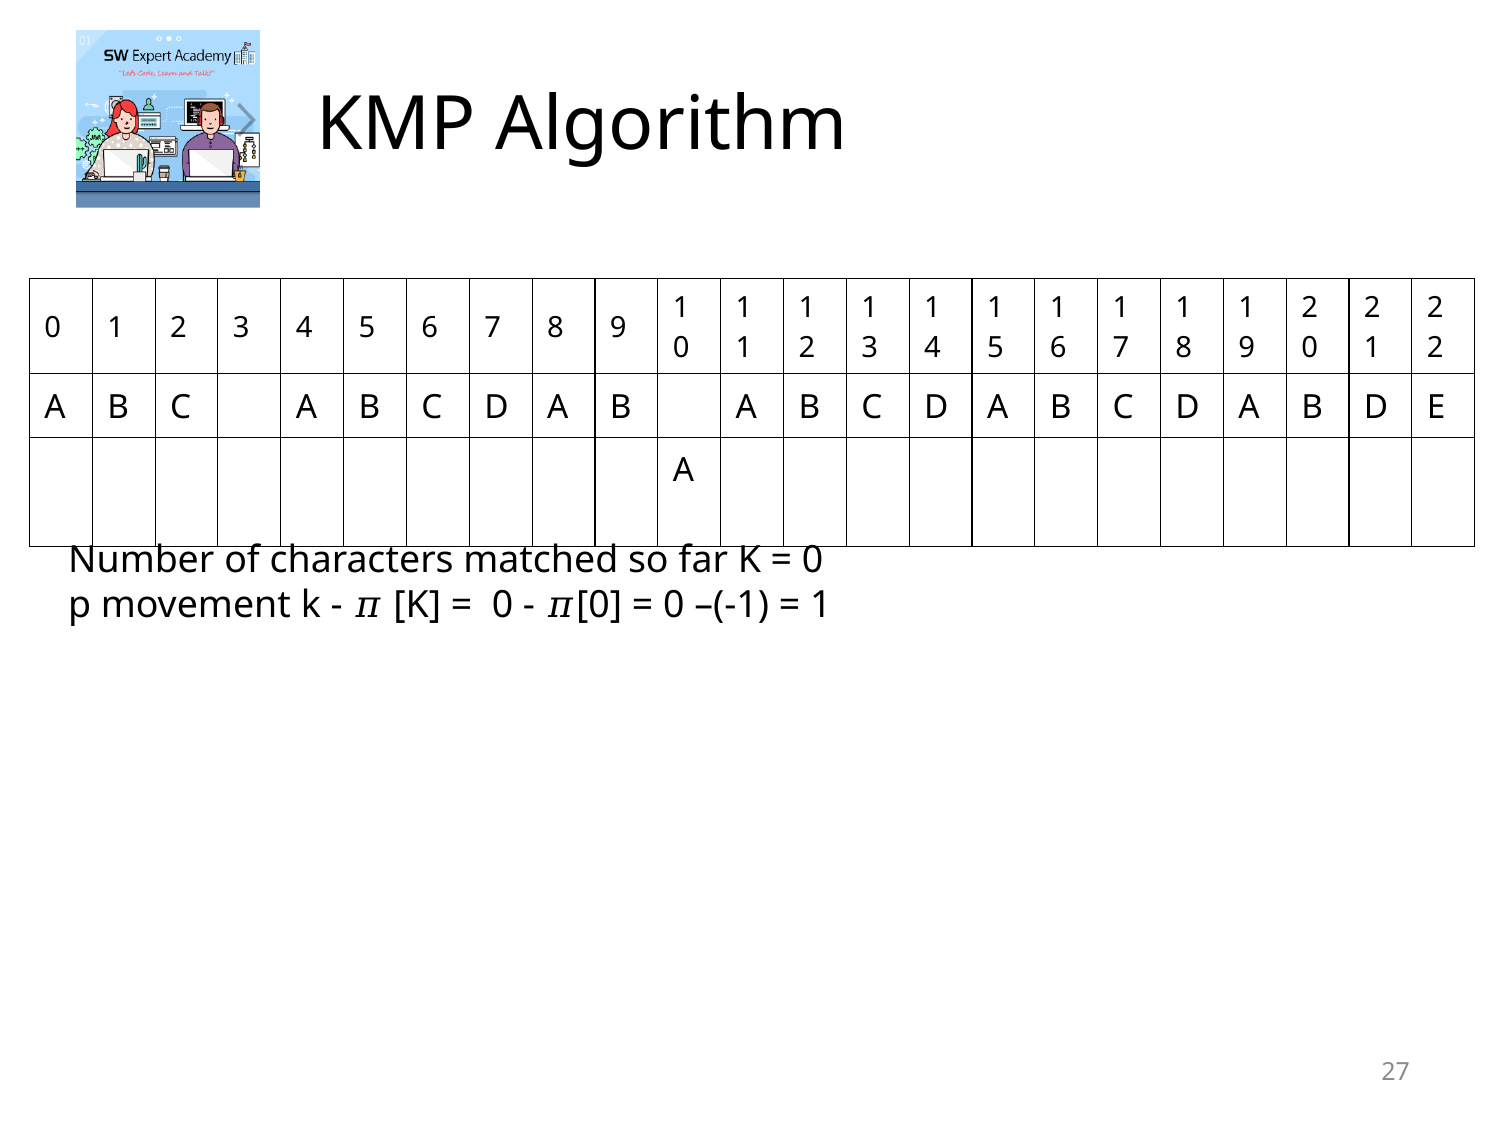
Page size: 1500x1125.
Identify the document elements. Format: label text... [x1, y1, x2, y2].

table_cell B [784, 374, 846, 437]
table_header 6 [407, 279, 469, 373]
table_cell B [596, 374, 657, 437]
table_cell C [156, 374, 217, 437]
table_cell B [344, 374, 406, 437]
table_header 4 [281, 279, 343, 373]
table_cell A [30, 374, 92, 437]
table_cell [156, 438, 217, 527]
table_cell [784, 438, 846, 527]
table_header 15 [973, 279, 1034, 373]
table_cell [910, 438, 971, 546]
table_cell E [1412, 374, 1474, 437]
table_cell [218, 438, 280, 527]
table_cell B [93, 374, 155, 437]
table_header 10 [658, 279, 720, 373]
table_cell A [533, 374, 594, 437]
table_cell D [910, 374, 971, 437]
table_header 8 [533, 279, 594, 373]
table_header 21 [1350, 279, 1411, 373]
table_cell [30, 438, 92, 546]
table_header 2 [156, 279, 217, 373]
table_cell [1350, 438, 1411, 546]
picture [76, 30, 260, 208]
table_cell [533, 438, 594, 527]
table_cell D [470, 374, 532, 437]
table_header 22 [1412, 279, 1474, 373]
table_cell [973, 438, 1034, 546]
table_cell [470, 438, 532, 527]
table_cell B [1287, 374, 1348, 437]
table_header 0 [30, 279, 92, 373]
text_box Number of characters matched so far K = 0 p movement k - 𝜋 [K] = 0 - 𝜋[0] = 0 –(-1) = 1 [53, 527, 892, 633]
title KMP Algorithm [301, 43, 1361, 196]
table_cell [847, 438, 909, 546]
table_cell [596, 438, 657, 527]
table_cell [721, 438, 783, 527]
table_header 13 [847, 279, 909, 373]
table_cell [407, 438, 469, 527]
table_cell D [1350, 374, 1411, 437]
table_cell B [1035, 374, 1097, 437]
table_header 11 [721, 279, 783, 373]
table_cell A [973, 374, 1034, 437]
table_cell [1224, 438, 1286, 546]
table_cell [281, 438, 343, 527]
table_cell [1035, 438, 1097, 546]
table_header 20 [1287, 279, 1348, 373]
table_cell [218, 374, 280, 437]
table_cell A [1224, 374, 1286, 437]
table_header 5 [344, 279, 406, 373]
table_cell A [658, 438, 720, 527]
table_cell A [281, 374, 343, 437]
slide_number 27 [1074, 1042, 1425, 1103]
table_cell [1161, 438, 1223, 546]
table_header 19 [1224, 279, 1286, 373]
table_cell [1287, 438, 1348, 546]
table_cell C [407, 374, 469, 437]
table_header 12 [784, 279, 846, 373]
table_cell C [847, 374, 909, 437]
table_cell D [1161, 374, 1223, 437]
table_cell A [721, 374, 783, 437]
table_cell C [1098, 374, 1160, 437]
table_header 14 [910, 279, 971, 373]
table_cell [93, 438, 155, 527]
table_header 9 [596, 279, 657, 373]
table_cell [658, 374, 720, 437]
table_cell [1098, 438, 1160, 546]
table_header 3 [218, 279, 280, 373]
table_header 7 [470, 279, 532, 373]
table_header 18 [1161, 279, 1223, 373]
table_header 16 [1035, 279, 1097, 373]
table_cell [344, 438, 406, 527]
table_header 1 [93, 279, 155, 373]
table_header 17 [1098, 279, 1160, 373]
table_cell [1412, 438, 1474, 546]
